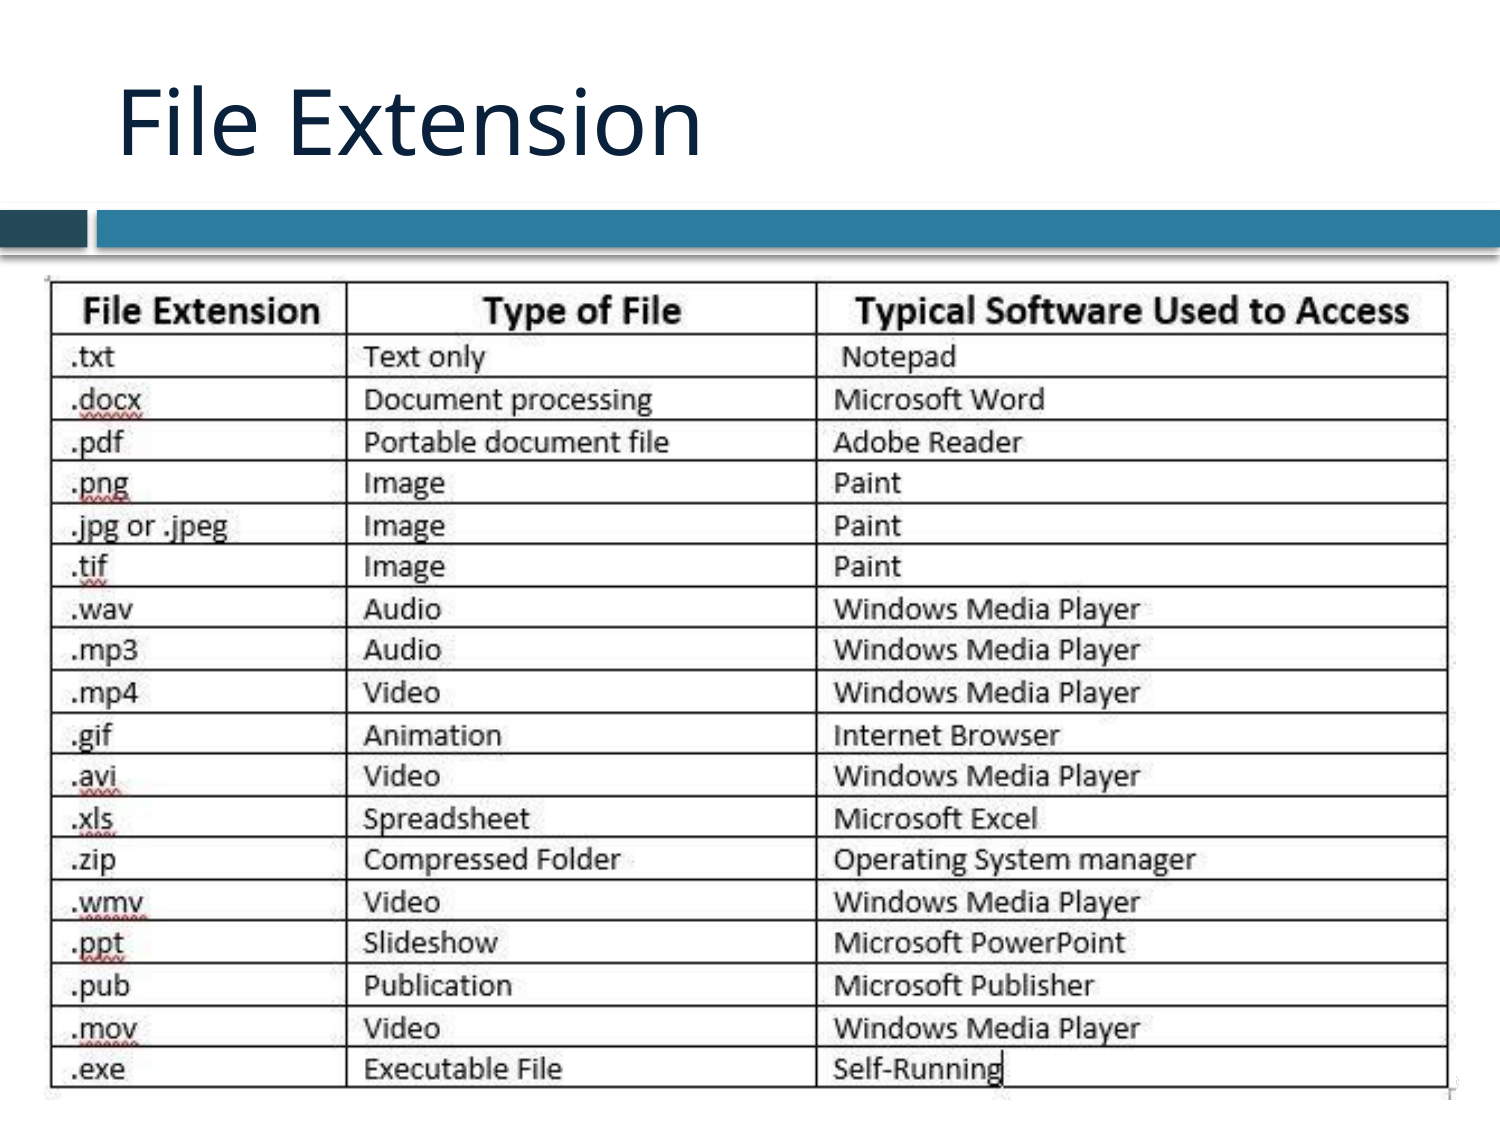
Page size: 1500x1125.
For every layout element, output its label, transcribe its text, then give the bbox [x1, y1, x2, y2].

title File Extension [100, 37, 1438, 200]
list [44, 275, 1456, 1100]
